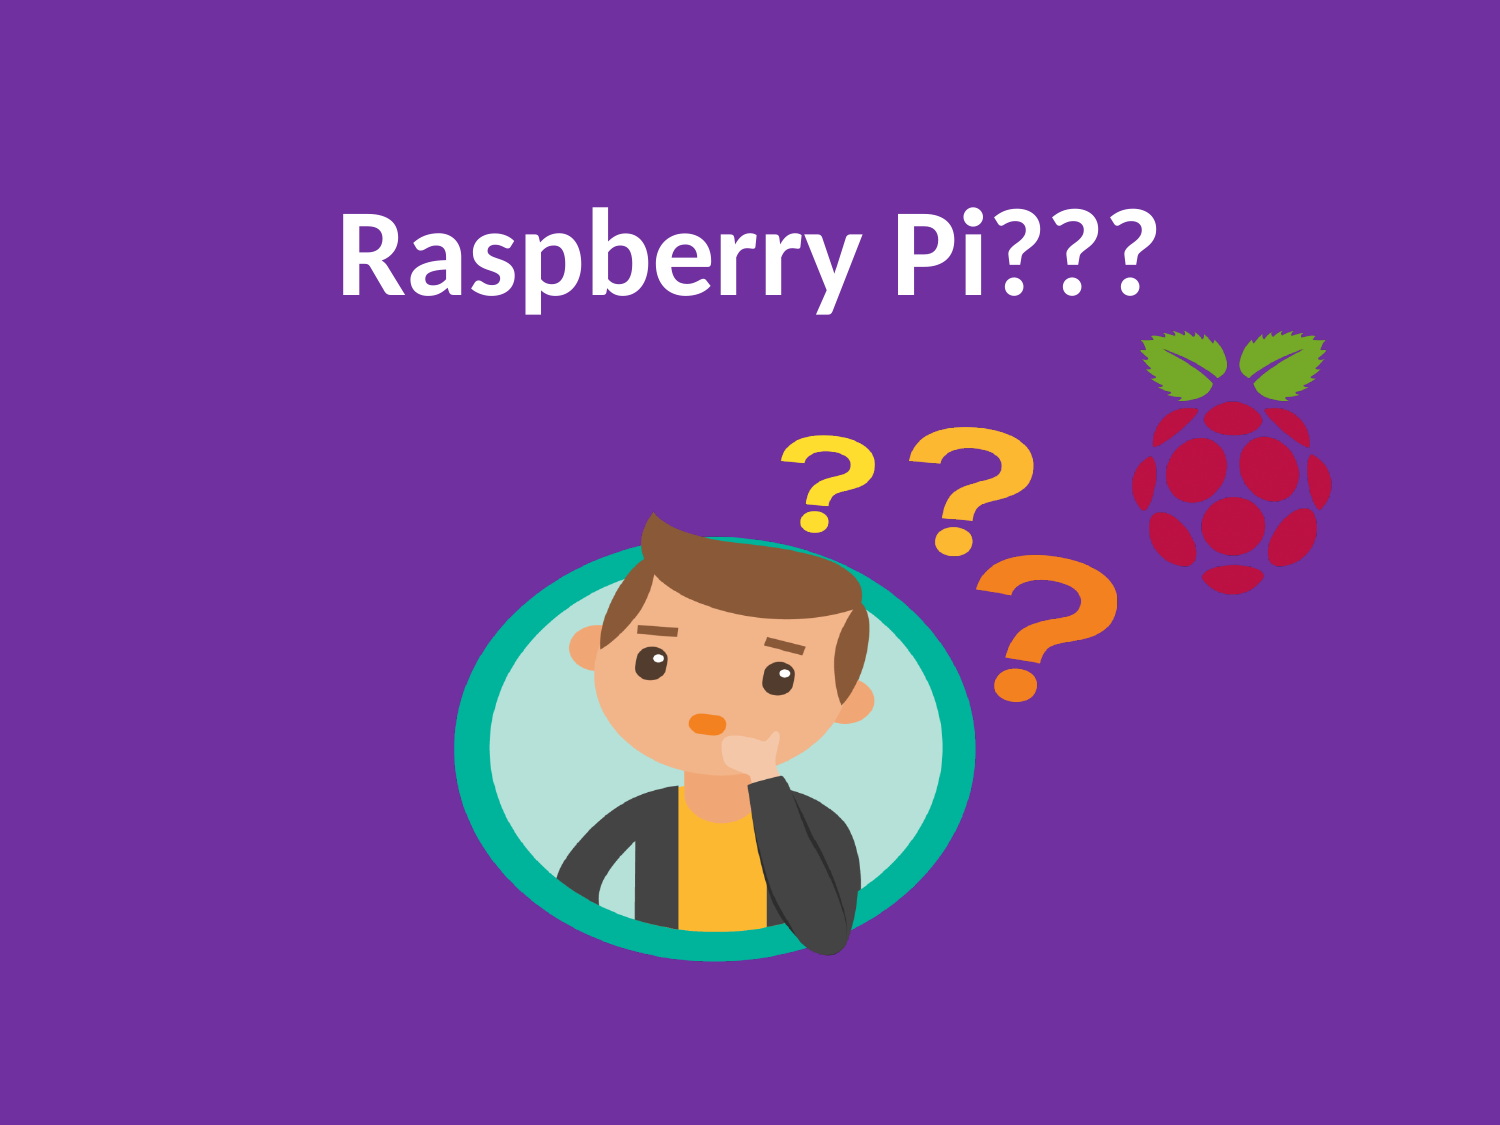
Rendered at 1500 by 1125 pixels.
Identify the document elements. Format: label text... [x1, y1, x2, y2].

picture [411, 287, 1429, 984]
title Raspberry Pi??? [112, 125, 1388, 367]
